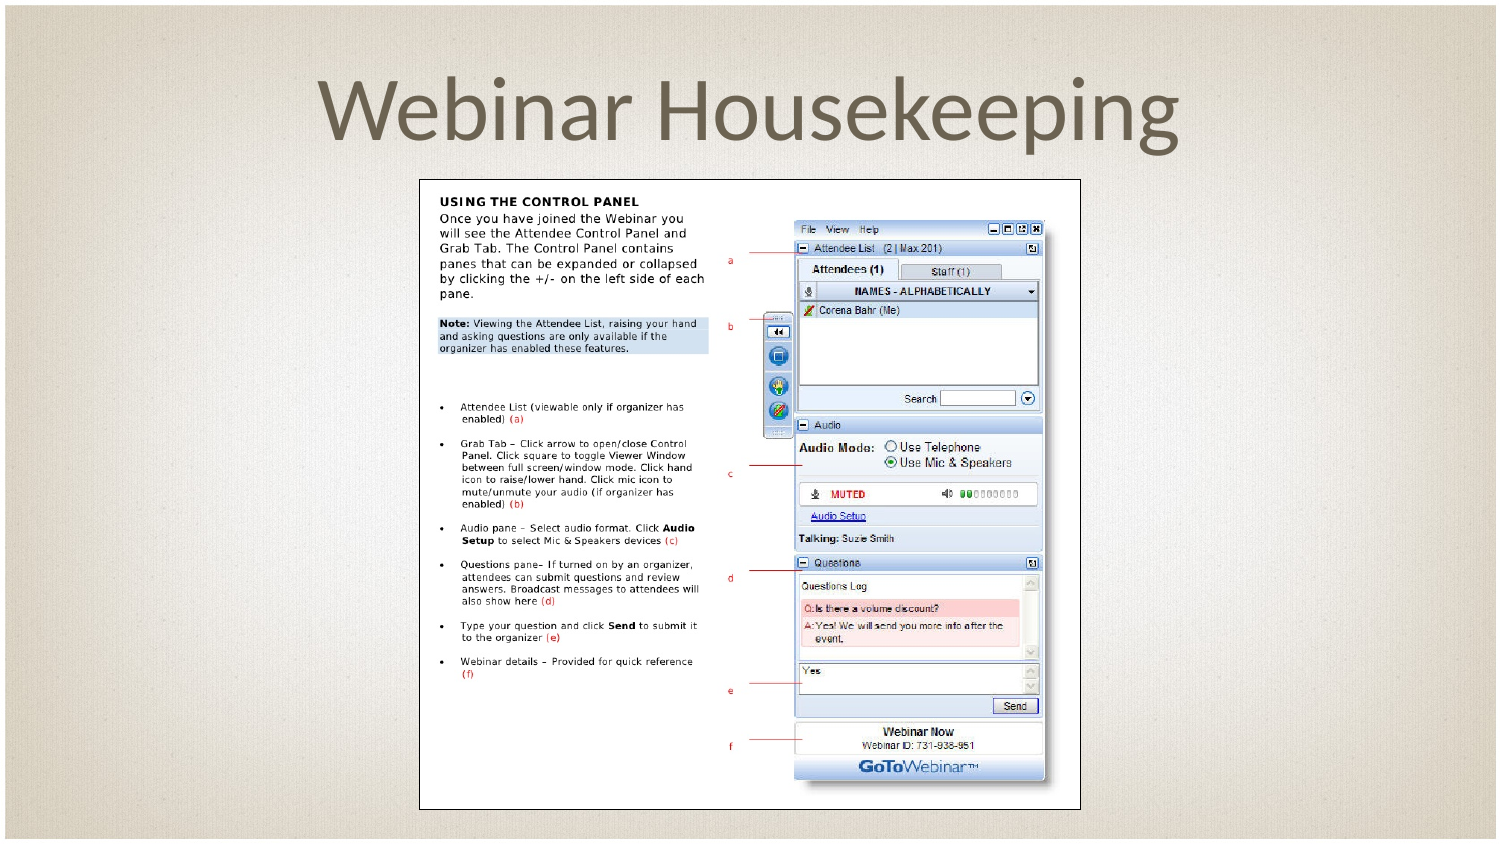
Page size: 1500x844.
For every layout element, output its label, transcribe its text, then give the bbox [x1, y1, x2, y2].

title Webinar Housekeeping [75, 33, 1425, 175]
picture [0, 0, 1500, 844]
